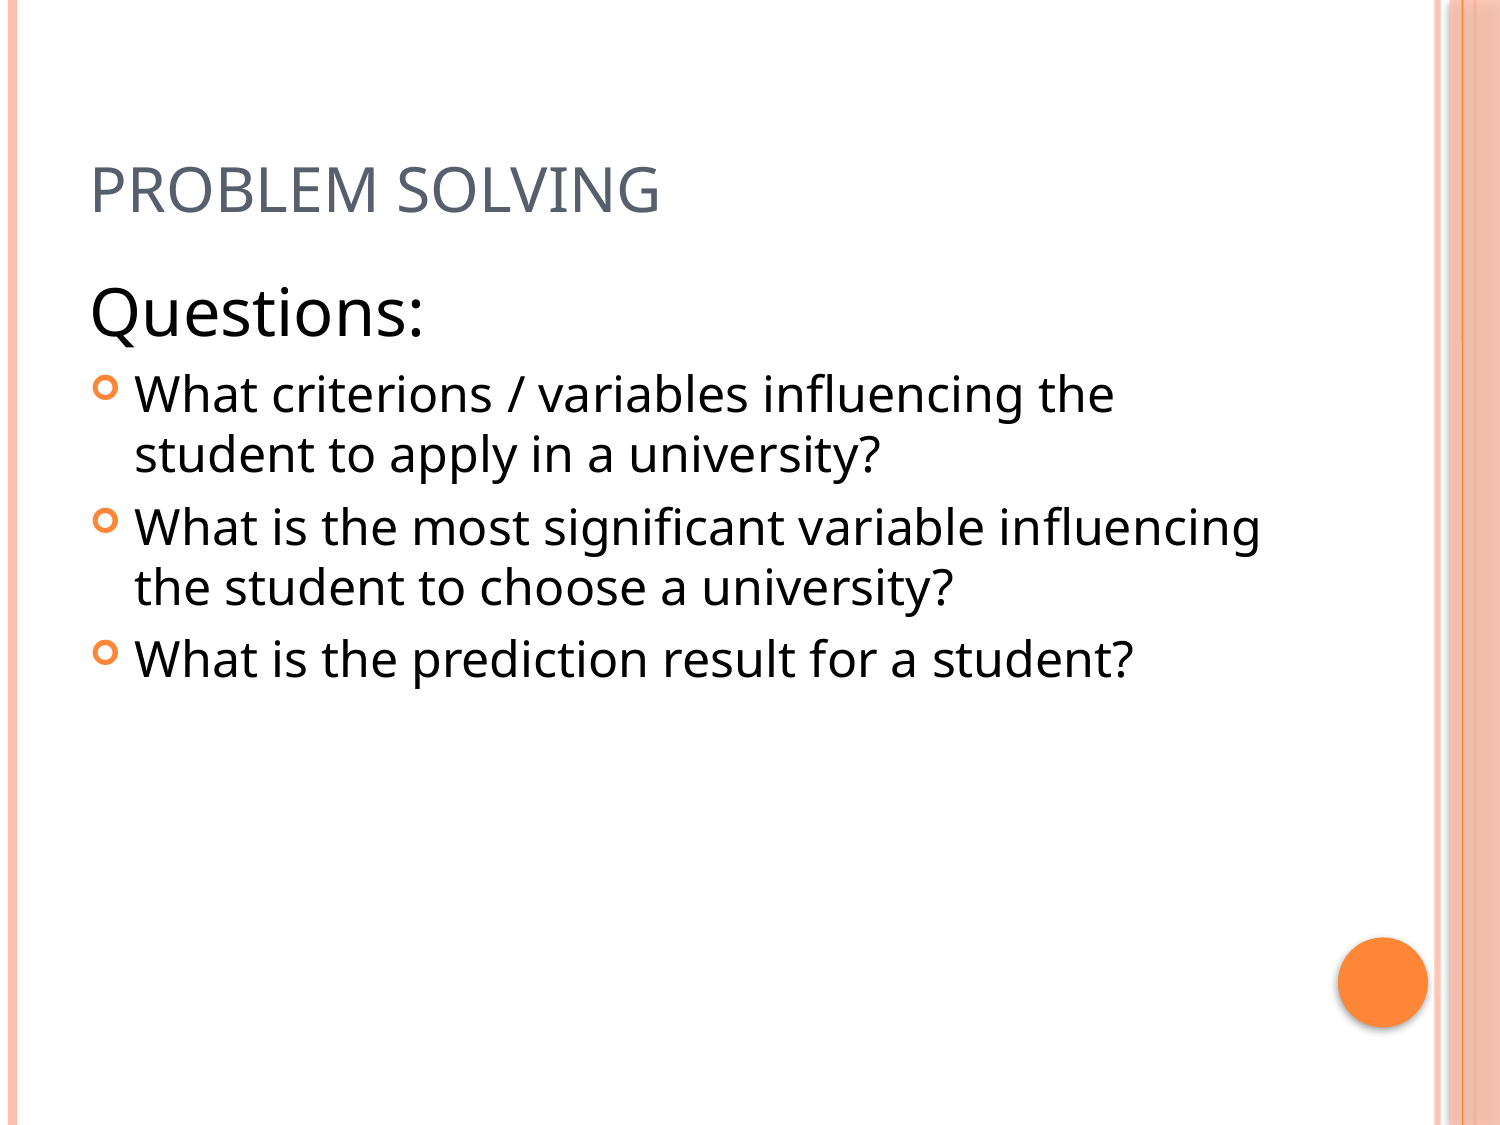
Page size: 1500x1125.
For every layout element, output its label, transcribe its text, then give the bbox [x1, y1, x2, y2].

title PROBLEM SOLVING [75, 45, 1300, 233]
list Questions: What criterions / variables influencing the student to apply in a university? What is the most significant variable influencing the student to choose a university? What is the prediction result for a student? [75, 262, 1300, 1062]
